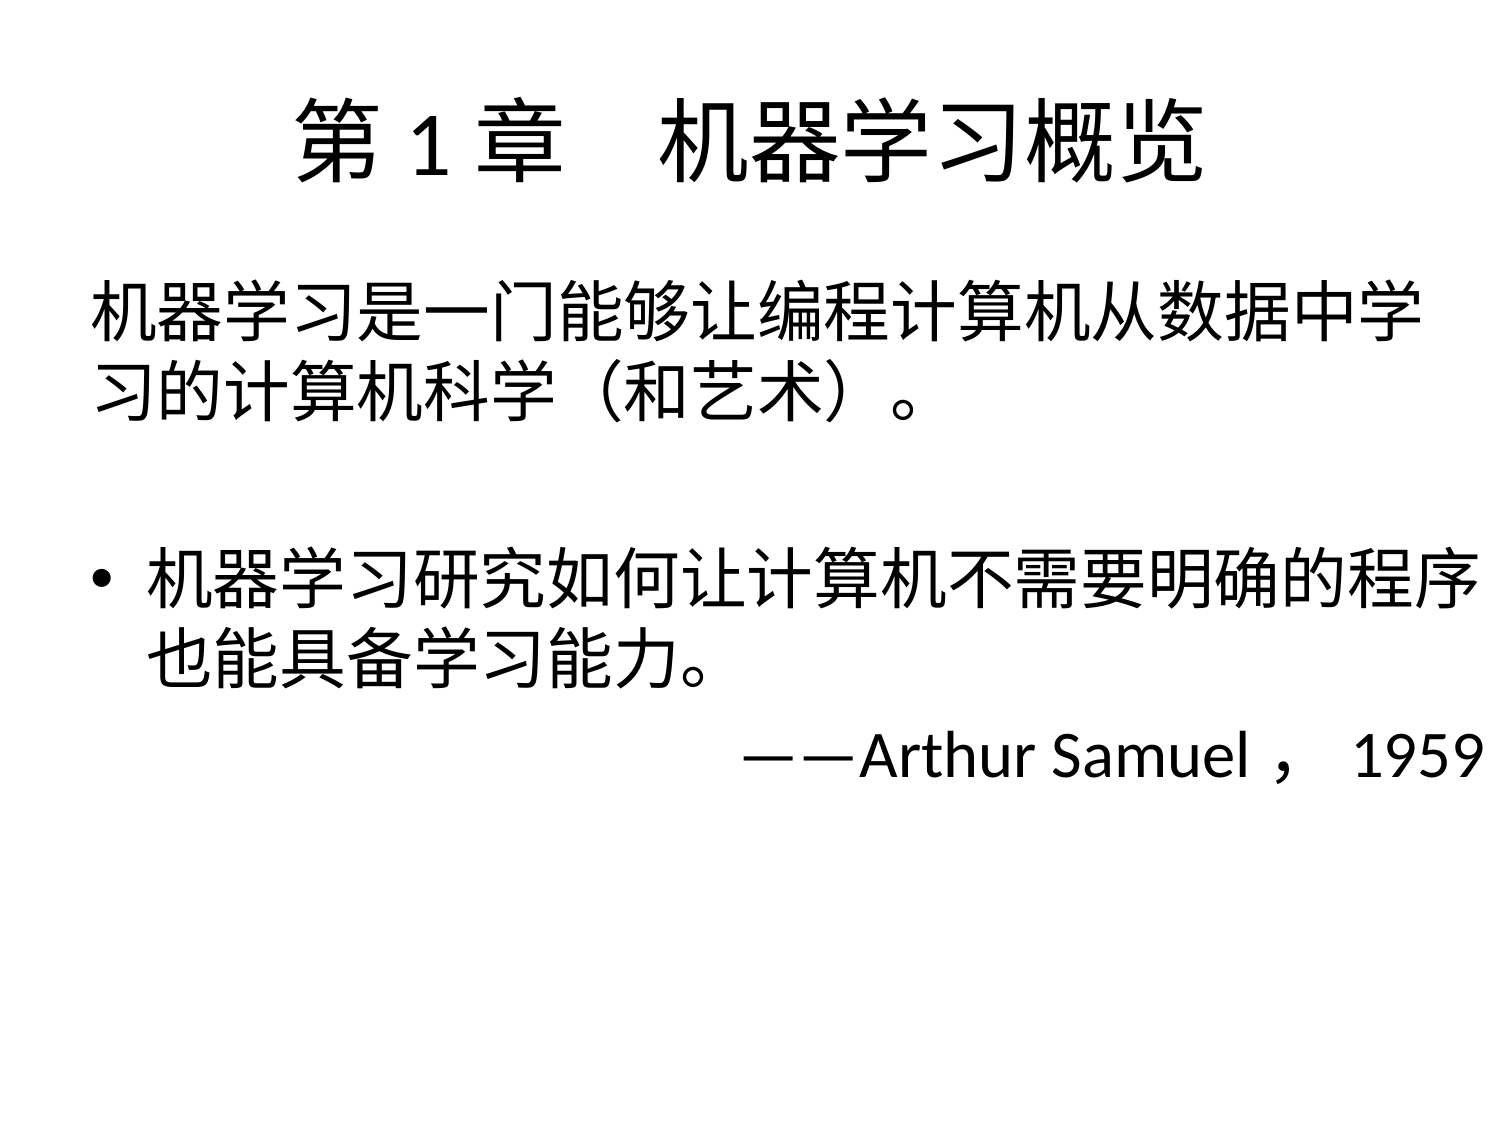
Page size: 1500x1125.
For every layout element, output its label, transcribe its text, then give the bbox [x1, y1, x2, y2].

title 第1章 机器学习概览 [75, 45, 1425, 233]
list 机器学习是一门能够让编程计算机从数据中学习的计算机科学（和艺术）。 机器学习研究如何让计算机不需要明确的程序也能具备学习能力。 ——Arthur Samuel，1959 [75, 262, 1500, 1125]
